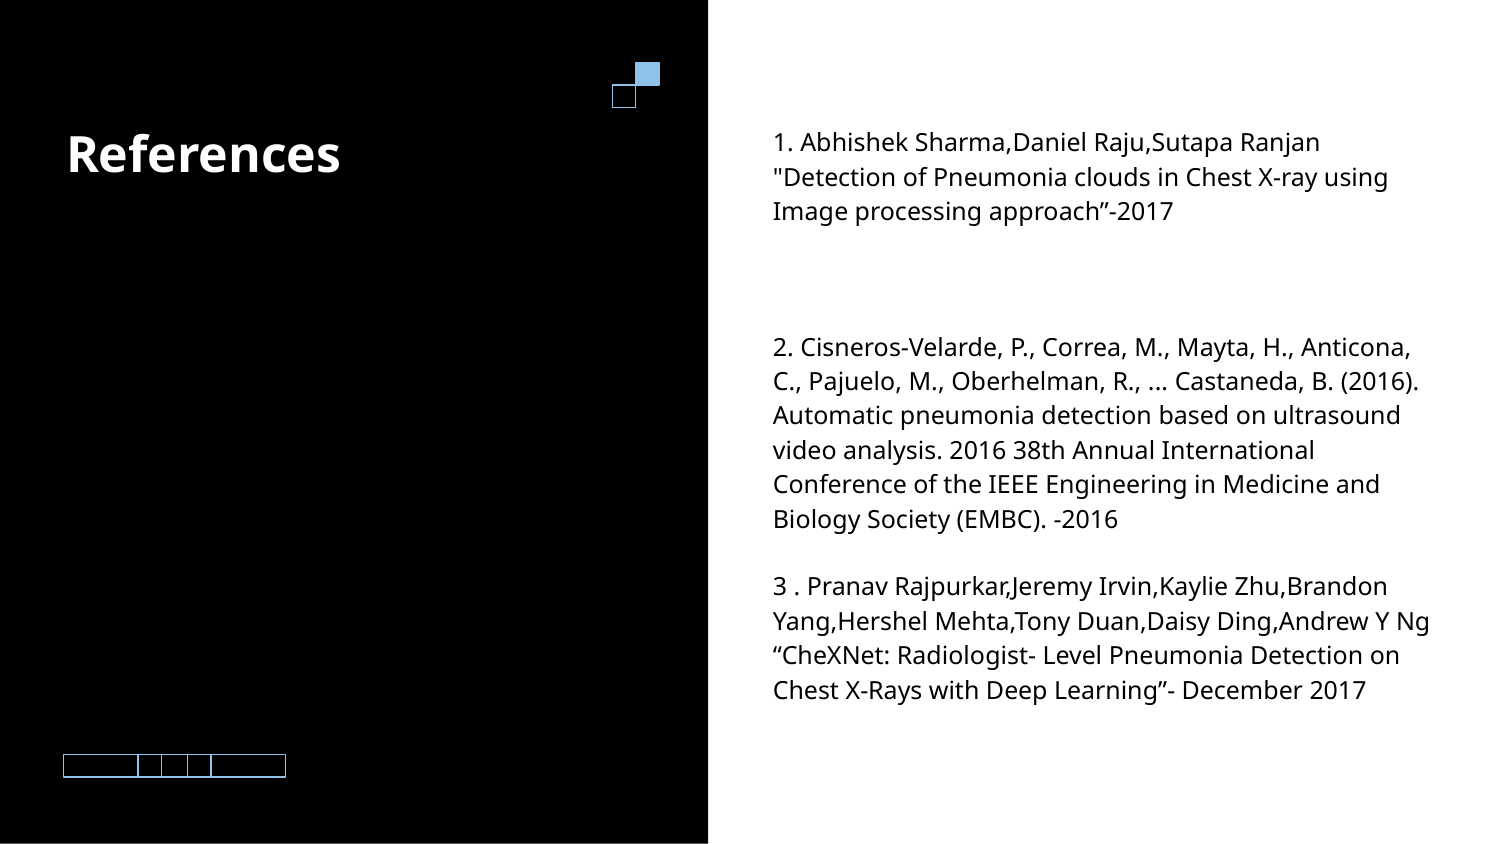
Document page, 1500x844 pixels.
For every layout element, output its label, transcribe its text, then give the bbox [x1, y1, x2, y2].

title References [51, 107, 660, 655]
list 1. Abhishek Sharma,Daniel Raju,Sutapa Ranjan "Detection of Pneumonia clouds in Chest X-ray using Image processing approach”-2017 2. Cisneros-Velarde, P., Correa, M., Mayta, H., Anticona, C., Pajuelo, M., Oberhelman, R., ... Castaneda, B. (2016). Automatic pneumonia detection based on ultrasound video analysis. 2016 38th Annual International Conference of the IEEE Engineering in Medicine and Biology Society (EMBC). -2016 3 . Pranav Rajpurkar,Jeremy Irvin,Kaylie Zhu,Brandon Yang,Hershel Mehta,Tony Duan,Daisy Ding,Andrew Y Ng “CheXNet: Radiologist- Level Pneumonia Detection on Chest X-Rays with Deep Learning”- December 2017 [757, 107, 1449, 721]
